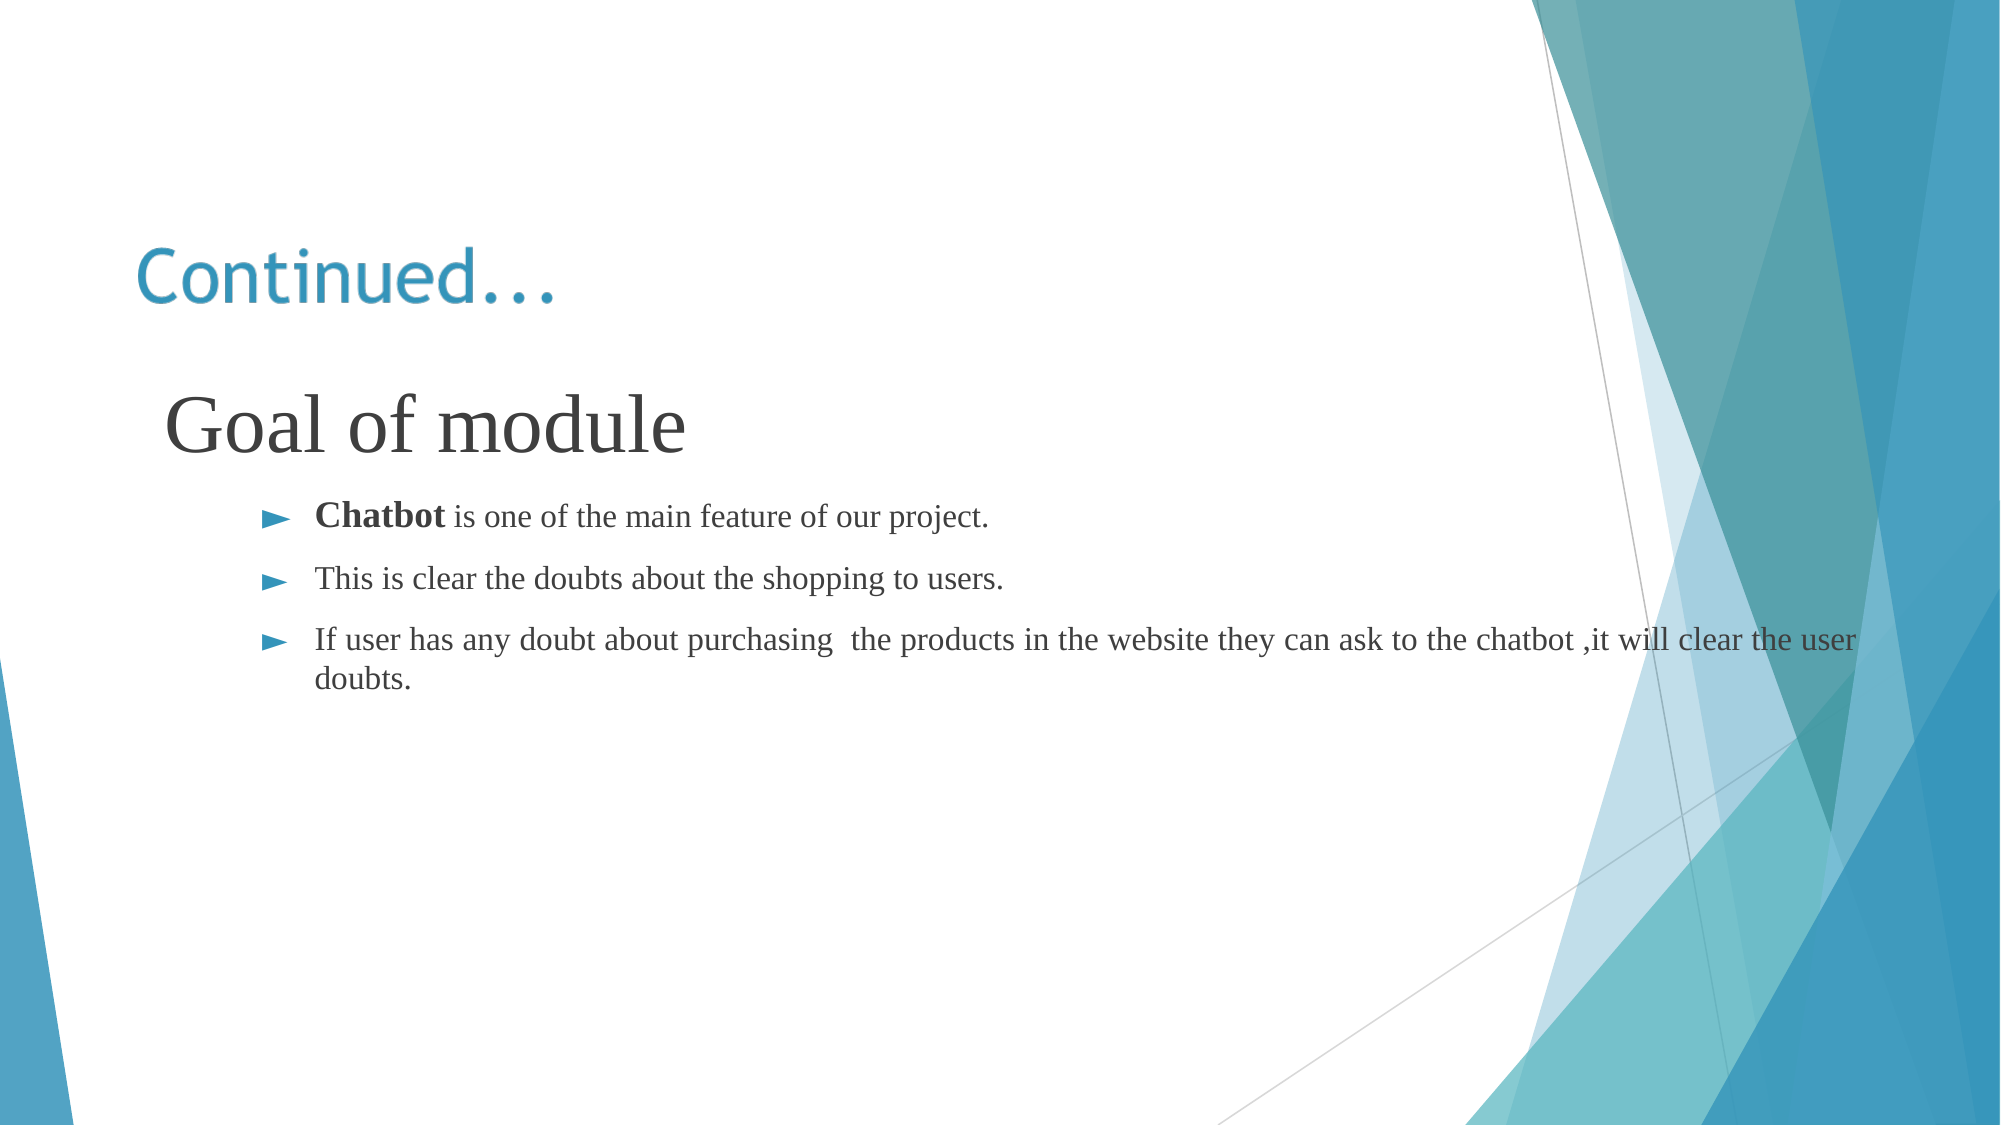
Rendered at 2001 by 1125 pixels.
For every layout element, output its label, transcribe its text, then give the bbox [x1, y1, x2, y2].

picture [90, 207, 607, 366]
list Goal of module Chatbot is one of the main feature of our project. This is clear the doubts about the shopping to users. If user has any doubt about purchasing the products in the website they can ask to the chatbot ,it will clear the user doubts. [149, 361, 1875, 1076]
